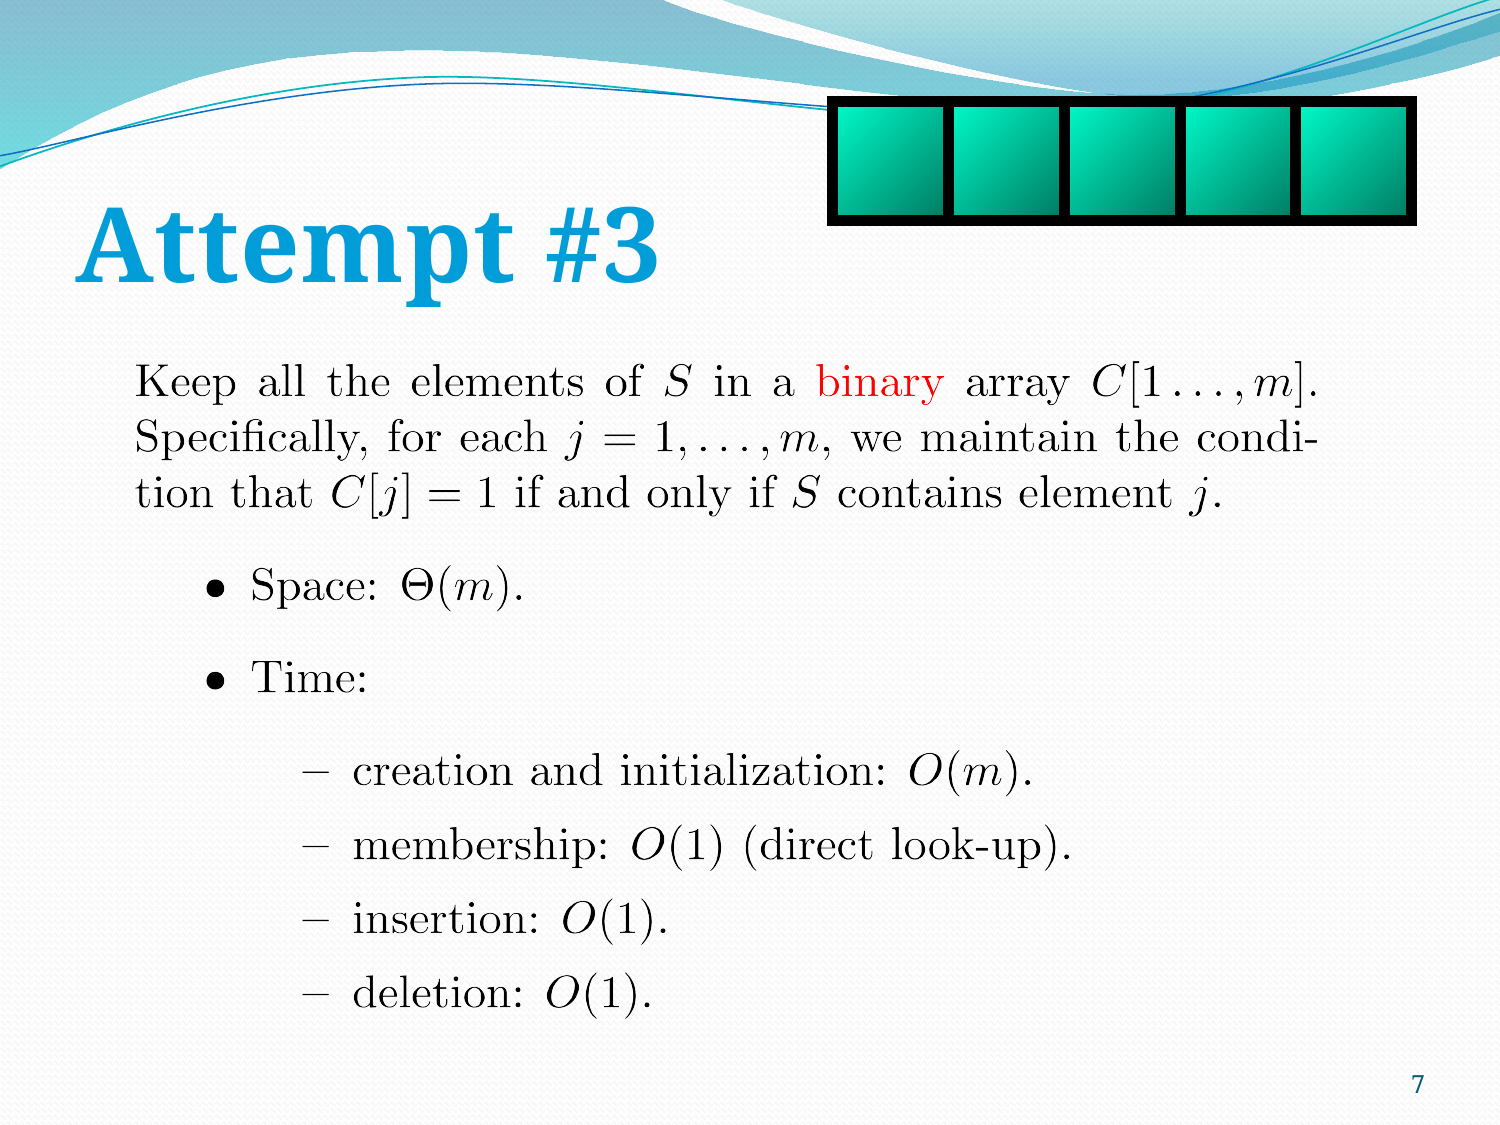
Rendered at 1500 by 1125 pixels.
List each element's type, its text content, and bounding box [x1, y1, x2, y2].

table_header [1301, 107, 1406, 215]
table_header [954, 107, 1059, 215]
title Attempt #3 [75, 115, 1425, 303]
table_header [838, 107, 943, 215]
picture [135, 361, 1318, 1020]
slide_number 7 [1299, 1042, 1425, 1103]
table_header [1186, 107, 1290, 215]
table_header [1070, 107, 1175, 215]
